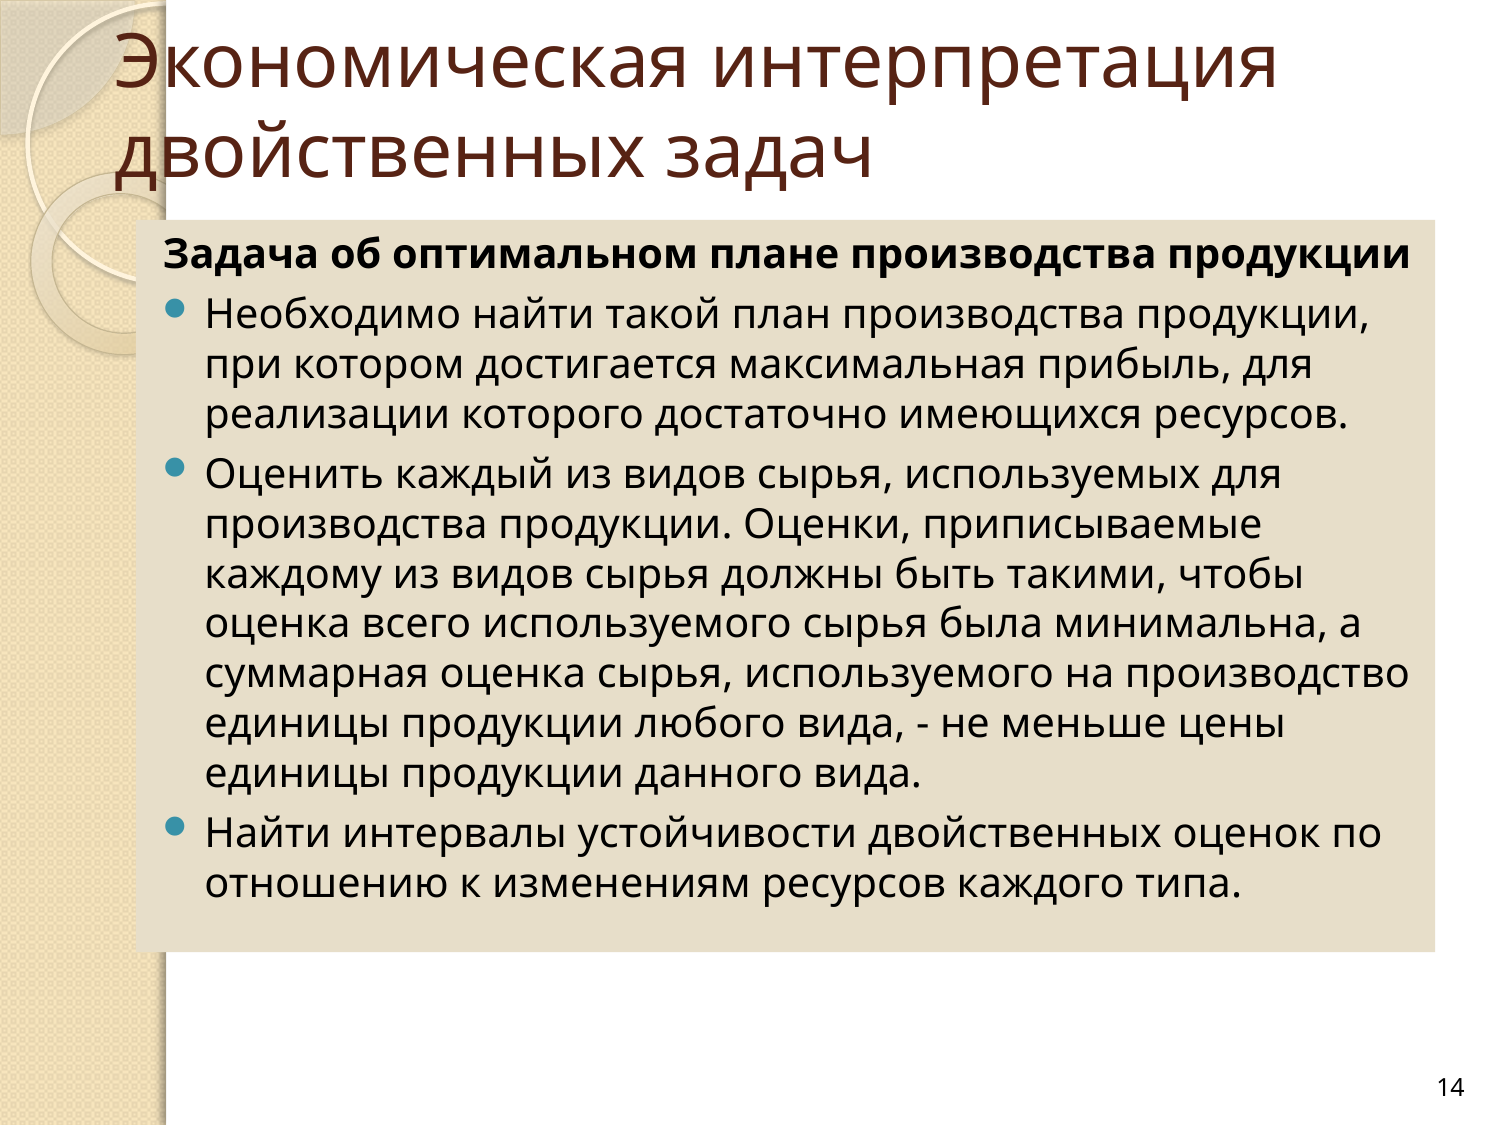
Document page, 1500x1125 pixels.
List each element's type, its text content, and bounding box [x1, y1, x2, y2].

list Задача об оптимальном плане производства продукции Необходимо найти такой план производства продукции, при котором достигается максимальная прибыль, для реализации которого достаточно имеющихся ресурсов. Оценить каждый из видов сырья, используемых для производства продукции. Оценки, приписываемые каждому из видов сырья должны быть такими, чтобы оценка всего используемого сырья была минимальна, а суммарная оценка сырья, используемого на производство единицы продукции любого вида, - не меньше цены единицы продукции данного вида. Найти интервалы устойчивости двойственных оценок по отношению к изменениям ресурсов каждого типа. [135, 219, 1436, 953]
slide_number 14 [1413, 1034, 1488, 1113]
title Экономическая интерпретация двойственных задач [100, 45, 1466, 161]
